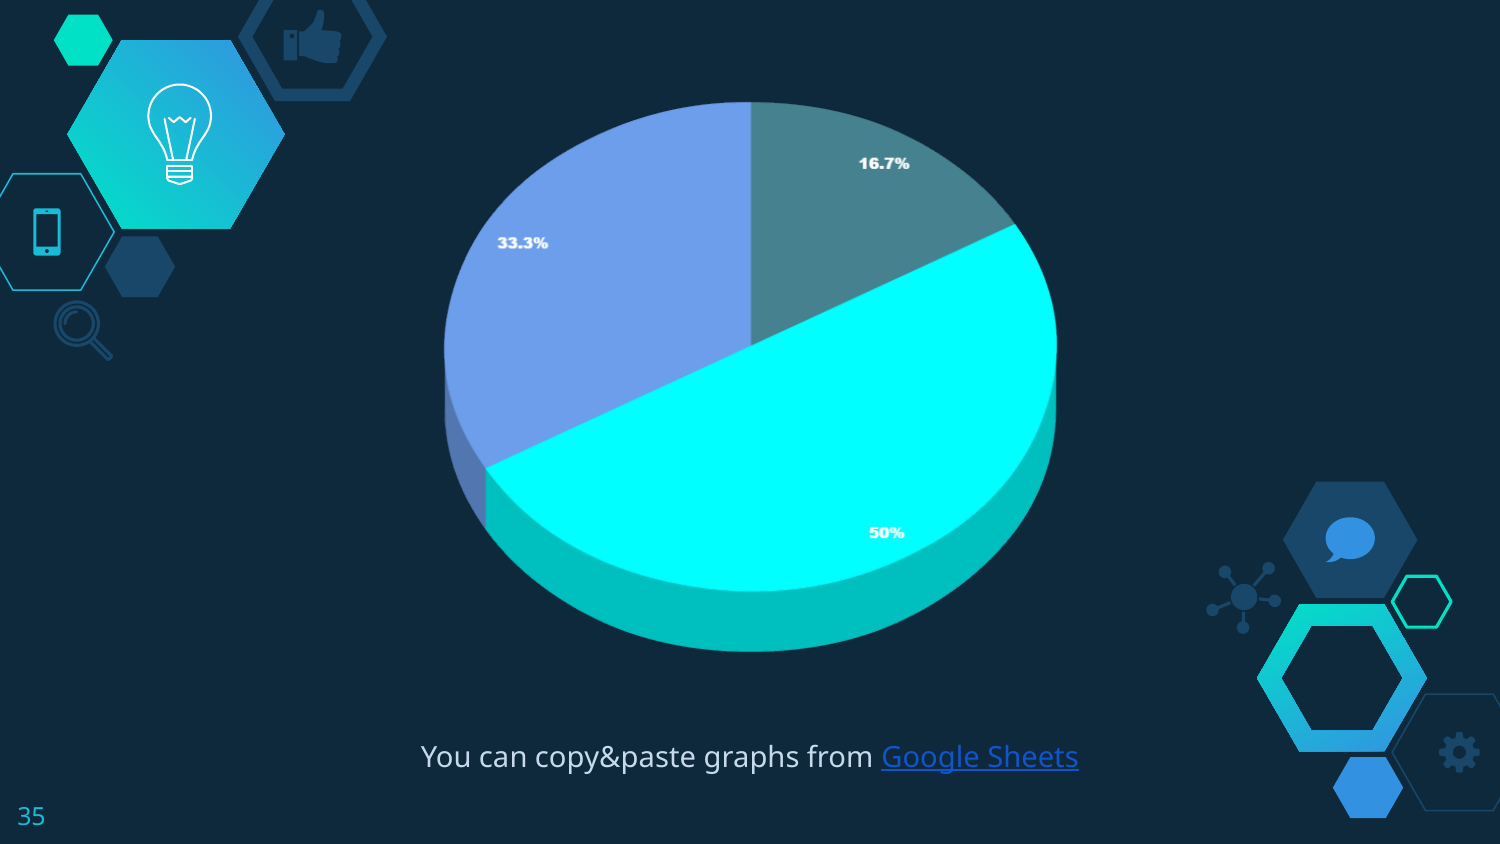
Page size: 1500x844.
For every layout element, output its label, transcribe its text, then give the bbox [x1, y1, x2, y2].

picture [382, 72, 1118, 683]
list You can copy&paste graphs from Google Sheets [75, 722, 1425, 808]
slide_number 35 [2, 785, 93, 844]
